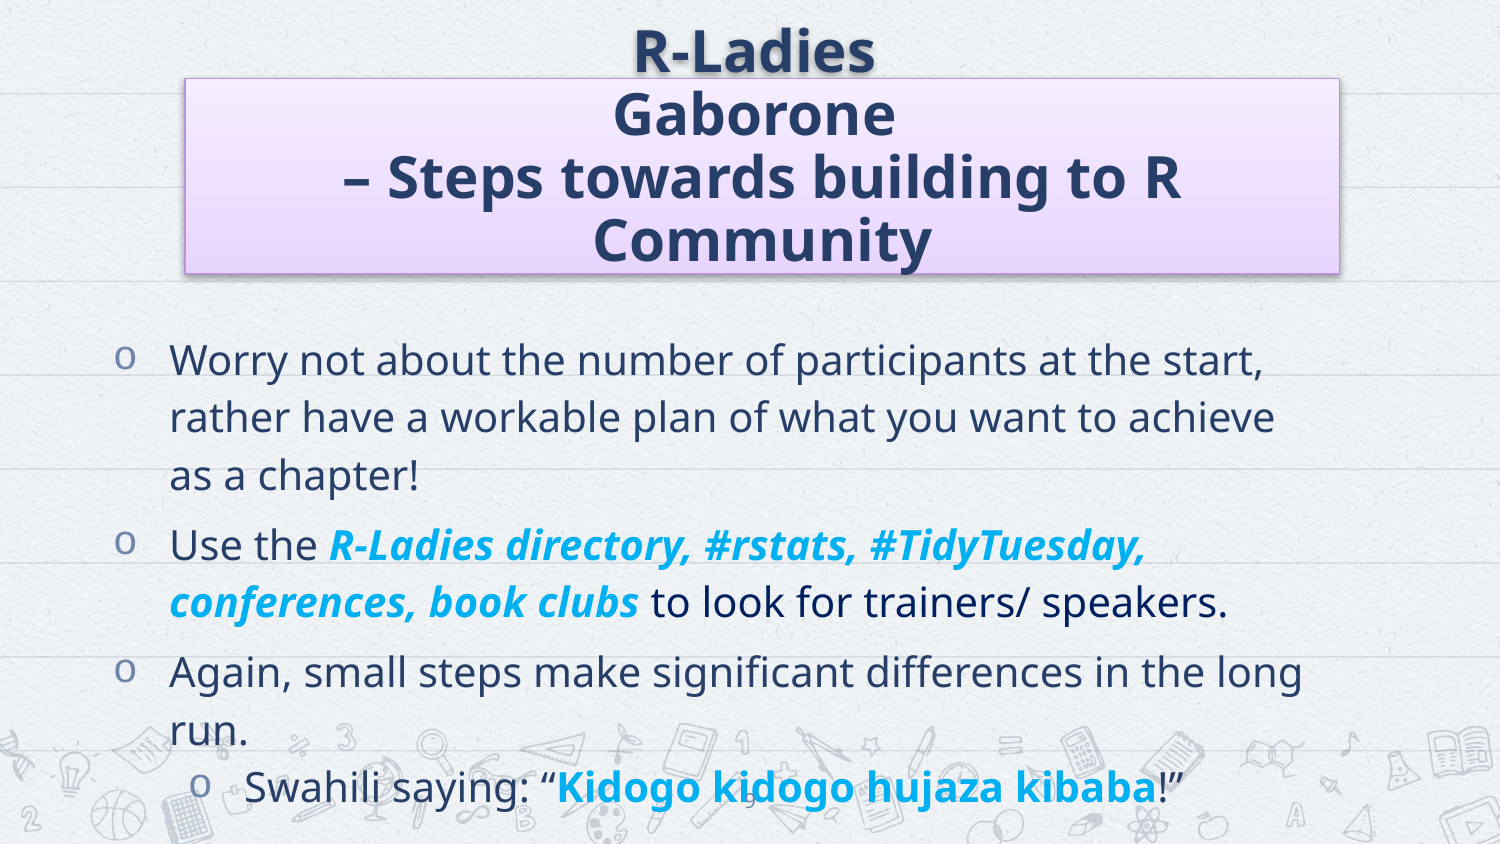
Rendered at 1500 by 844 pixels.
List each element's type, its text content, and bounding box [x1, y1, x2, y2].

slide_number 9 [705, 779, 795, 825]
picture [0, 0, 1500, 844]
list Worry not about the number of participants at the start, rather have a workable plan of what you want to achieve as a chapter! Use the R-Ladies directory, #rstats, #TidyTuesday, conferences, book clubs to look for trainers/ speakers. Again, small steps make significant differences in the long run. Swahili saying: “Kidogo kidogo hujaza kibaba!” [94, 325, 1307, 740]
title R-Ladies Gaborone – Steps towards building to R Community [184, 78, 1340, 275]
